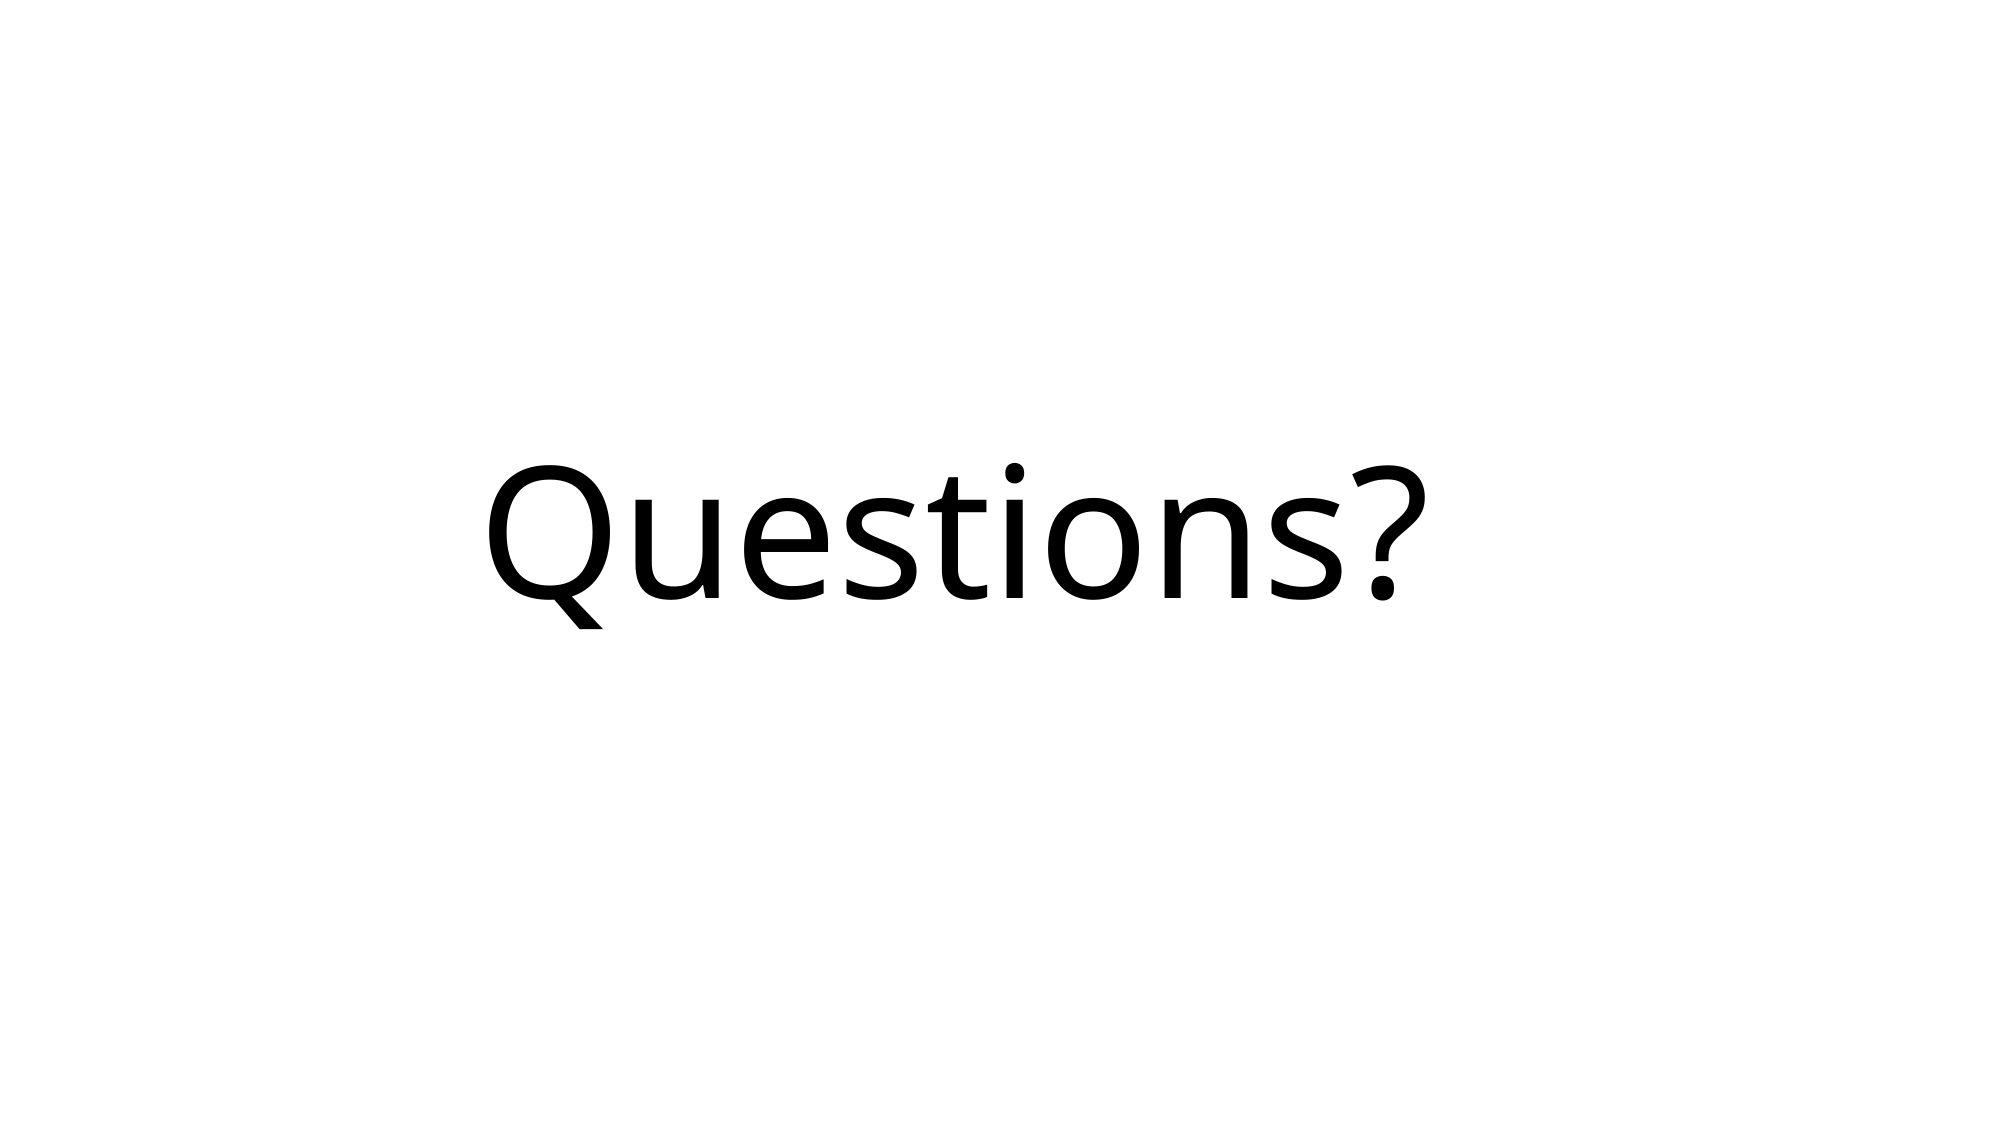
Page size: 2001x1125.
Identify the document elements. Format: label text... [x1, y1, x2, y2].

text_box Questions? [454, 408, 1455, 643]
